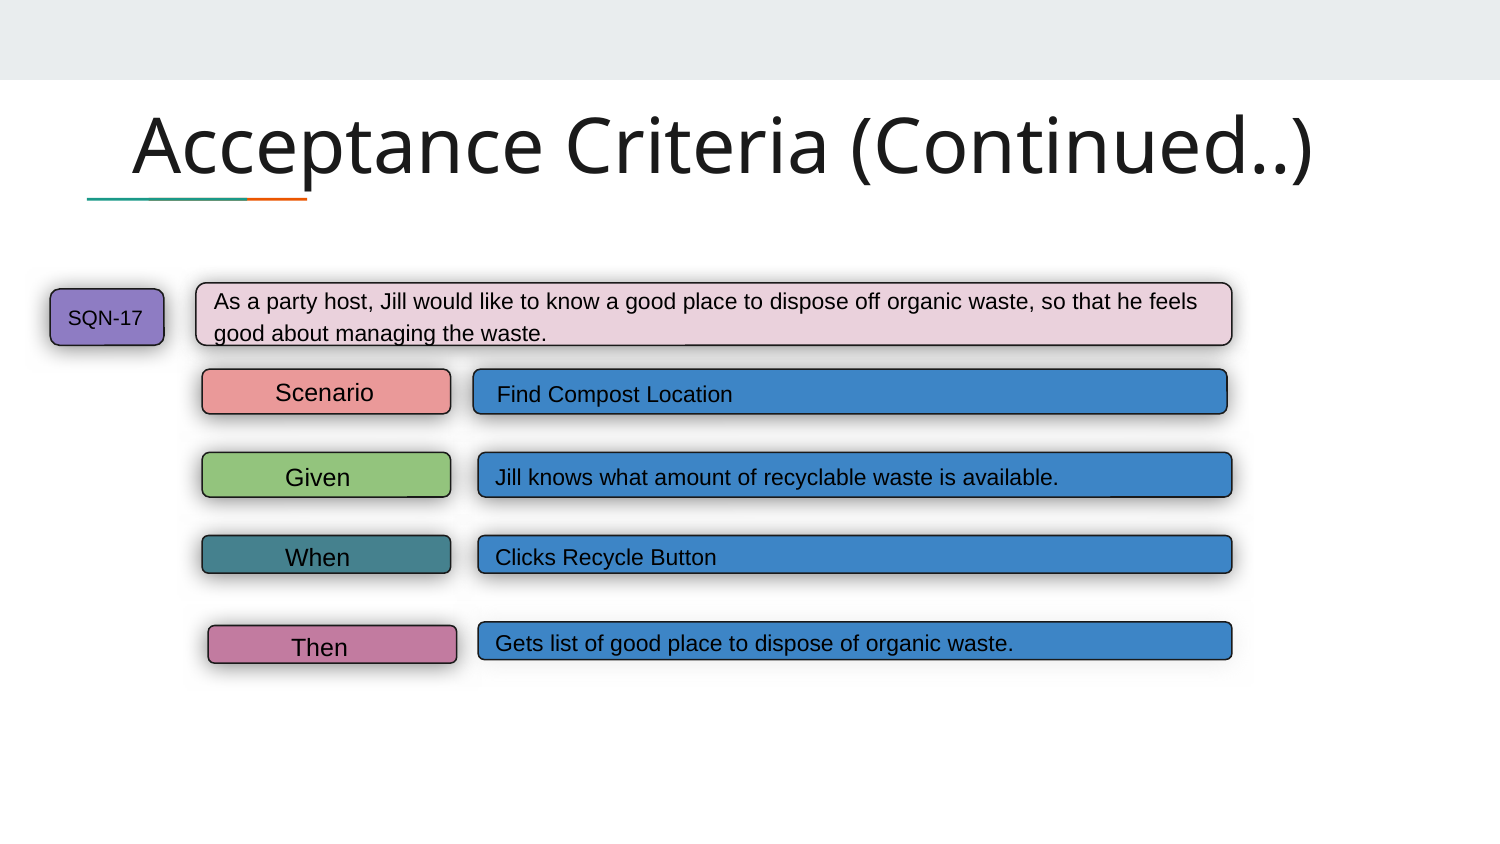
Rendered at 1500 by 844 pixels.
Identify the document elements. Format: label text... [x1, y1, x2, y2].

text_box [40, 268, 1384, 370]
text_box As a party host, Jill would like to know a good place to dispose off organic waste, so that he feels good about managing the waste. [195, 282, 1232, 346]
text_box Clicks Recycle Button [478, 535, 1232, 574]
text_box Gets list of good place to dispose of organic waste. [478, 621, 1232, 660]
text_box Find Compost Location [473, 369, 1228, 414]
text_box When [202, 535, 451, 574]
text_box SQN-17 [50, 288, 164, 346]
text_box Jill knows what amount of recyclable waste is available. [478, 452, 1232, 498]
text_box Acceptance Criteria (Continued..) [117, 81, 1492, 204]
text_box Then [208, 625, 457, 664]
text_box Given [202, 452, 451, 498]
text_box Scenario [202, 369, 451, 414]
